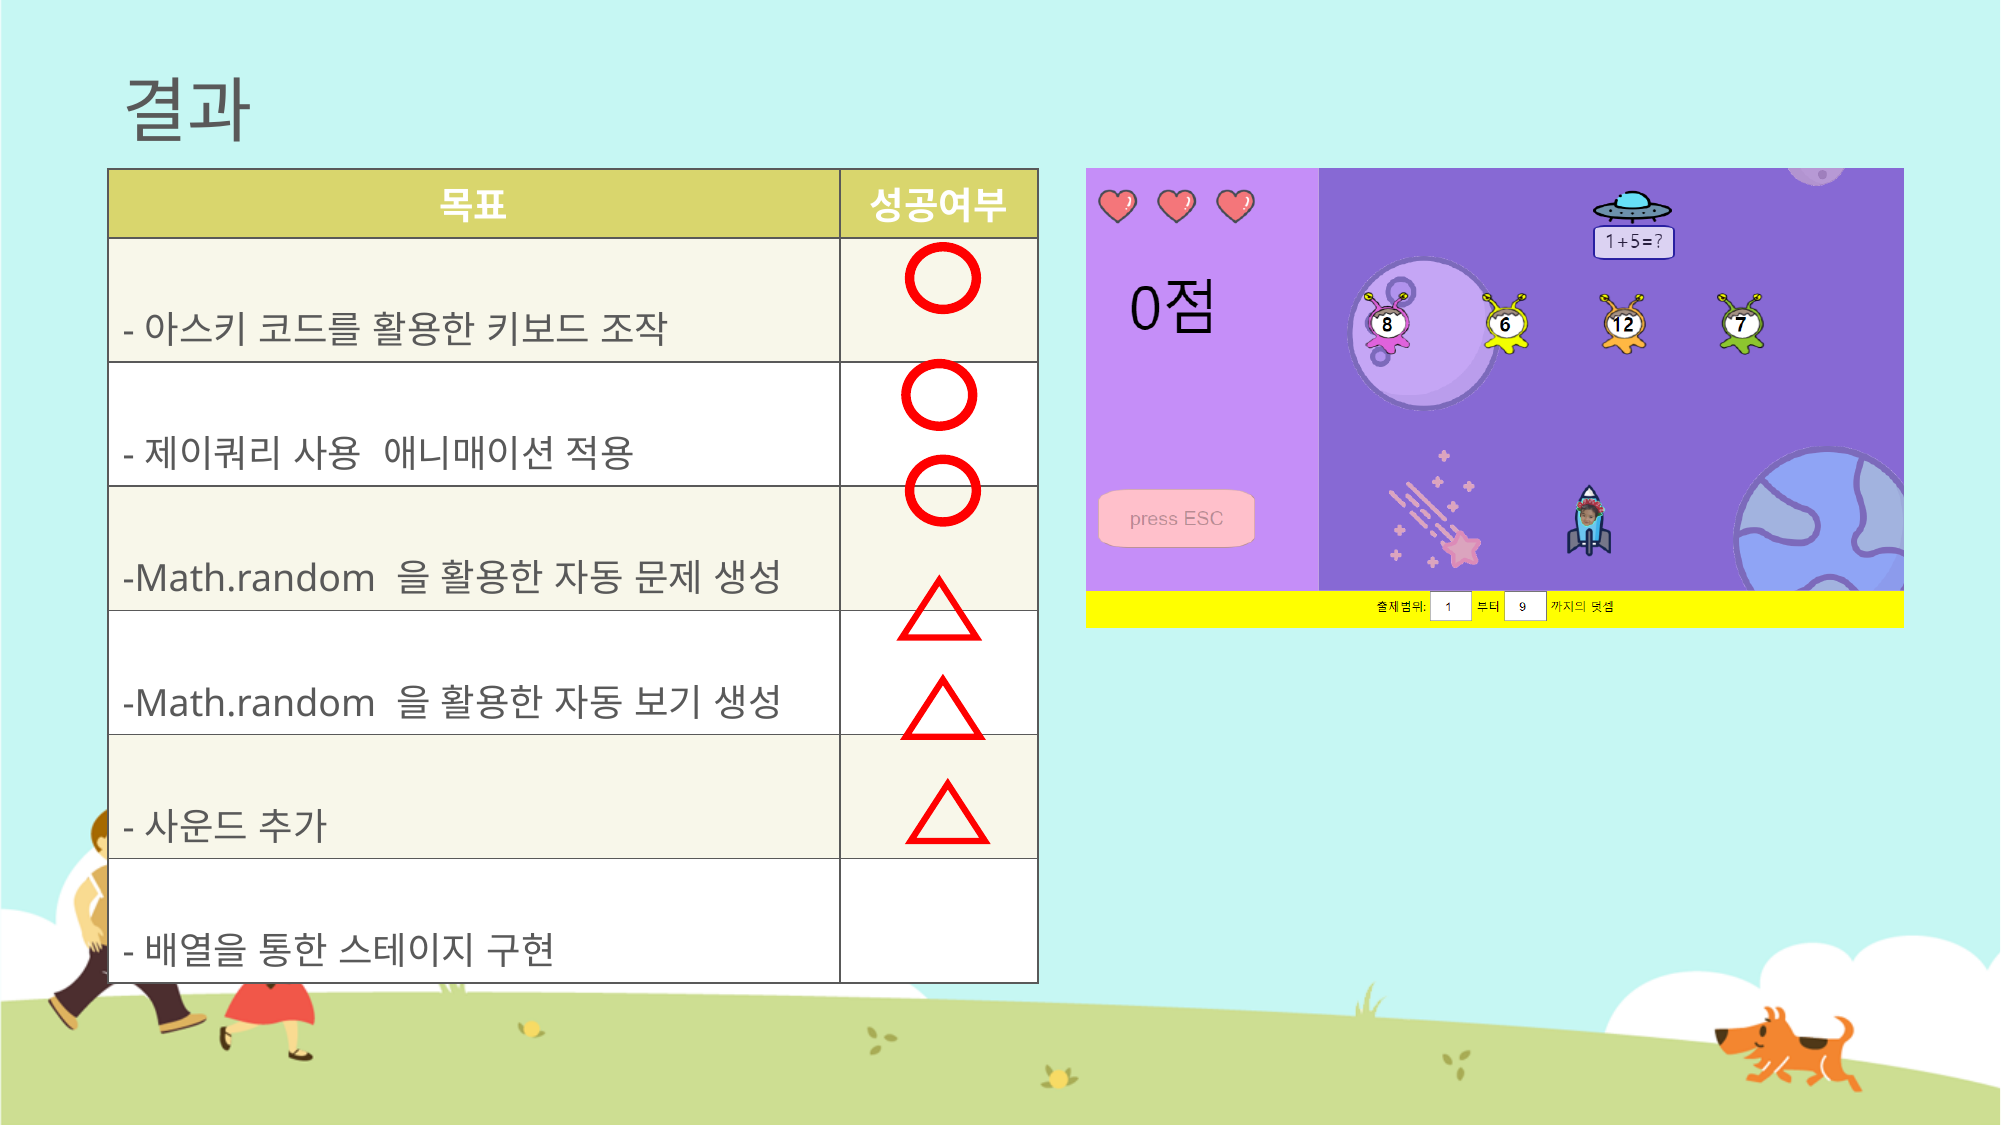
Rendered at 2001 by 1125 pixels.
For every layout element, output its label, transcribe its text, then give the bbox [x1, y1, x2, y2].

table_cell [841, 239, 1037, 361]
table_cell [841, 363, 1037, 485]
table_header 성공여부 [841, 170, 1037, 237]
picture [0, 0, 2001, 1125]
table_header 목표 [109, 170, 839, 237]
title 결과 [107, 7, 1646, 160]
table_cell -제이쿼리 사용 애니매이션 적용 [109, 363, 839, 485]
text_box [908, 781, 987, 843]
table_cell [841, 611, 1037, 734]
table_cell -아스키 코드를 활용한 키보드 조작 [109, 239, 839, 361]
table_cell -사운드 추가 [109, 735, 839, 858]
table_cell [841, 487, 1037, 610]
table_cell -배열을 통한 스테이지 구현 [109, 859, 839, 982]
table_cell [841, 735, 1037, 858]
text_box [908, 245, 978, 311]
table_cell [841, 859, 1037, 982]
table_cell -Math.random 을 활용한 자동 보기 생성 [109, 611, 839, 734]
text_box [900, 578, 979, 639]
text_box [904, 362, 974, 428]
text_box [903, 677, 983, 738]
text_box [908, 458, 978, 524]
table_cell -Math.random 을 활용한 자동 문제 생성 [109, 487, 839, 610]
